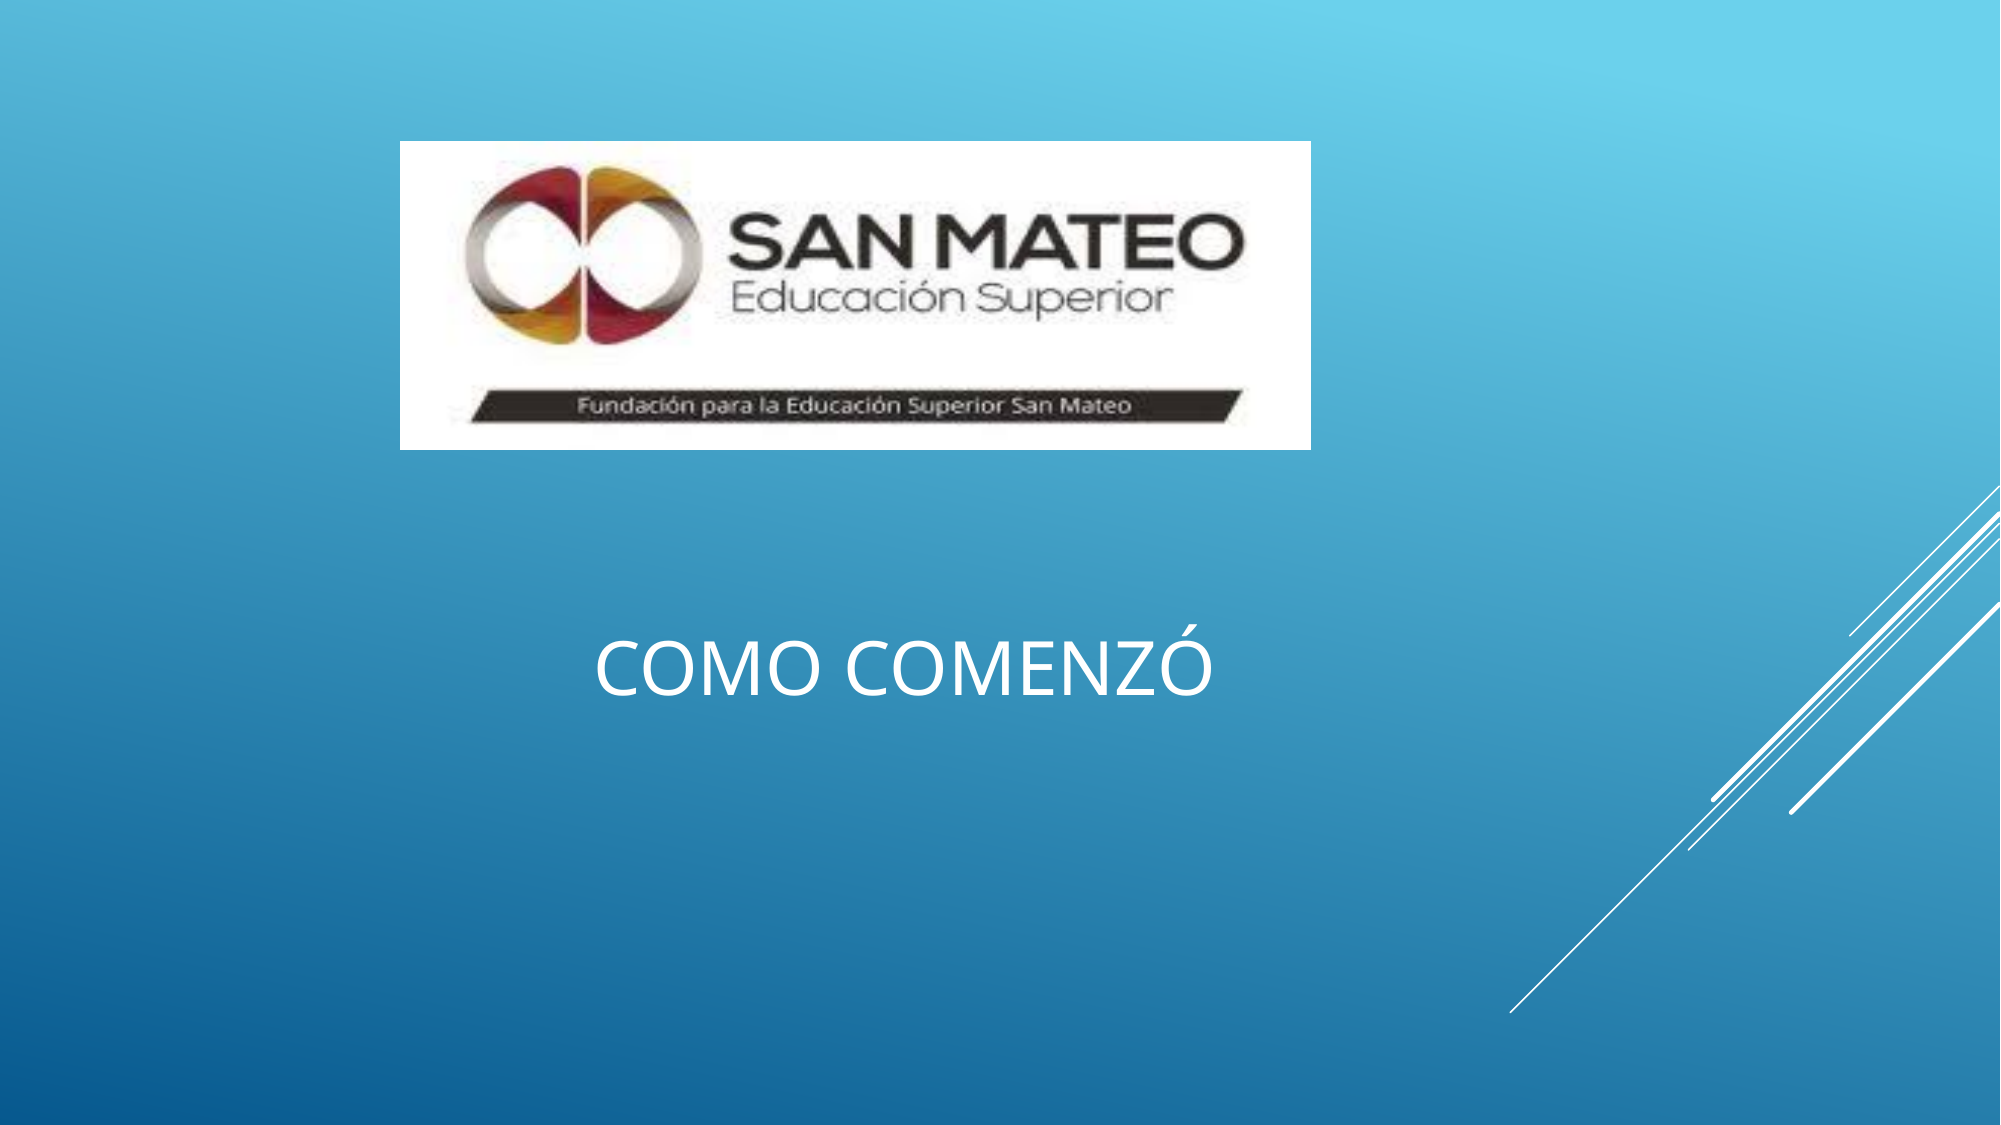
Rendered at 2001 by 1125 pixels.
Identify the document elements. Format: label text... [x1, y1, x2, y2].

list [400, 141, 1311, 451]
title Como comenzó [214, 541, 1615, 789]
